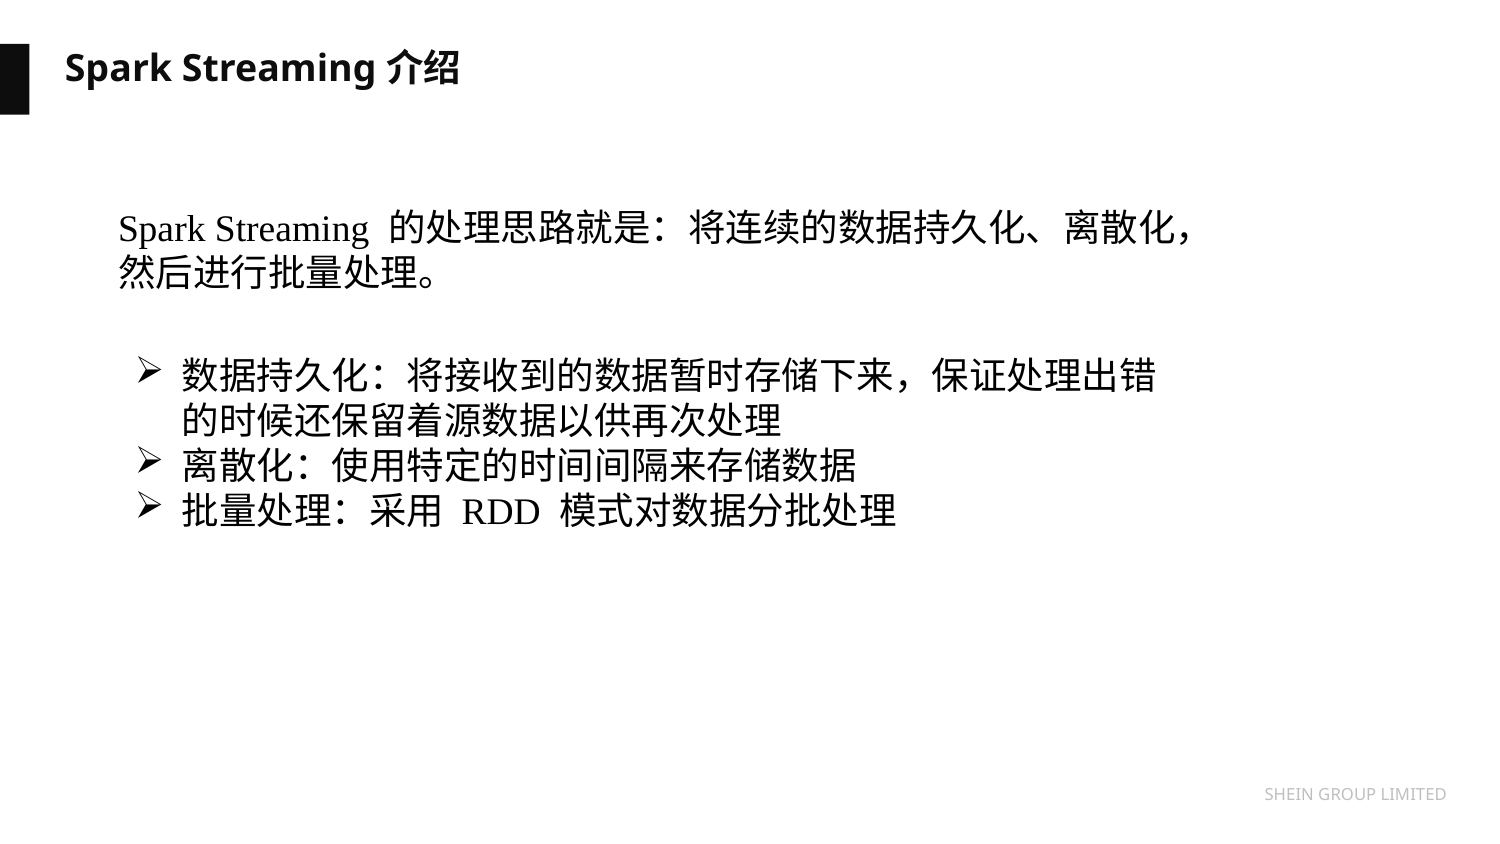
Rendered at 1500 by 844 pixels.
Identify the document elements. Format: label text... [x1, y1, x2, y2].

text_box [0, 42, 32, 117]
text_box Spark Streaming 的处理思路就是：将连续的数据持久化、离散化，然后进行批量处理。 [103, 196, 1194, 302]
text_box 数据持久化：将接收到的数据暂时存储下来，保证处理出错的时候还保留着源数据以供再次处理 离散化：使用特定的时间间隔来存储数据 批量处理：采用 RDD 模式对数据分批处理 [120, 344, 1194, 540]
text_box SHEIN GROUP LIMITED [1249, 776, 1462, 811]
text_box Spark Streaming介绍 [64, 43, 599, 89]
